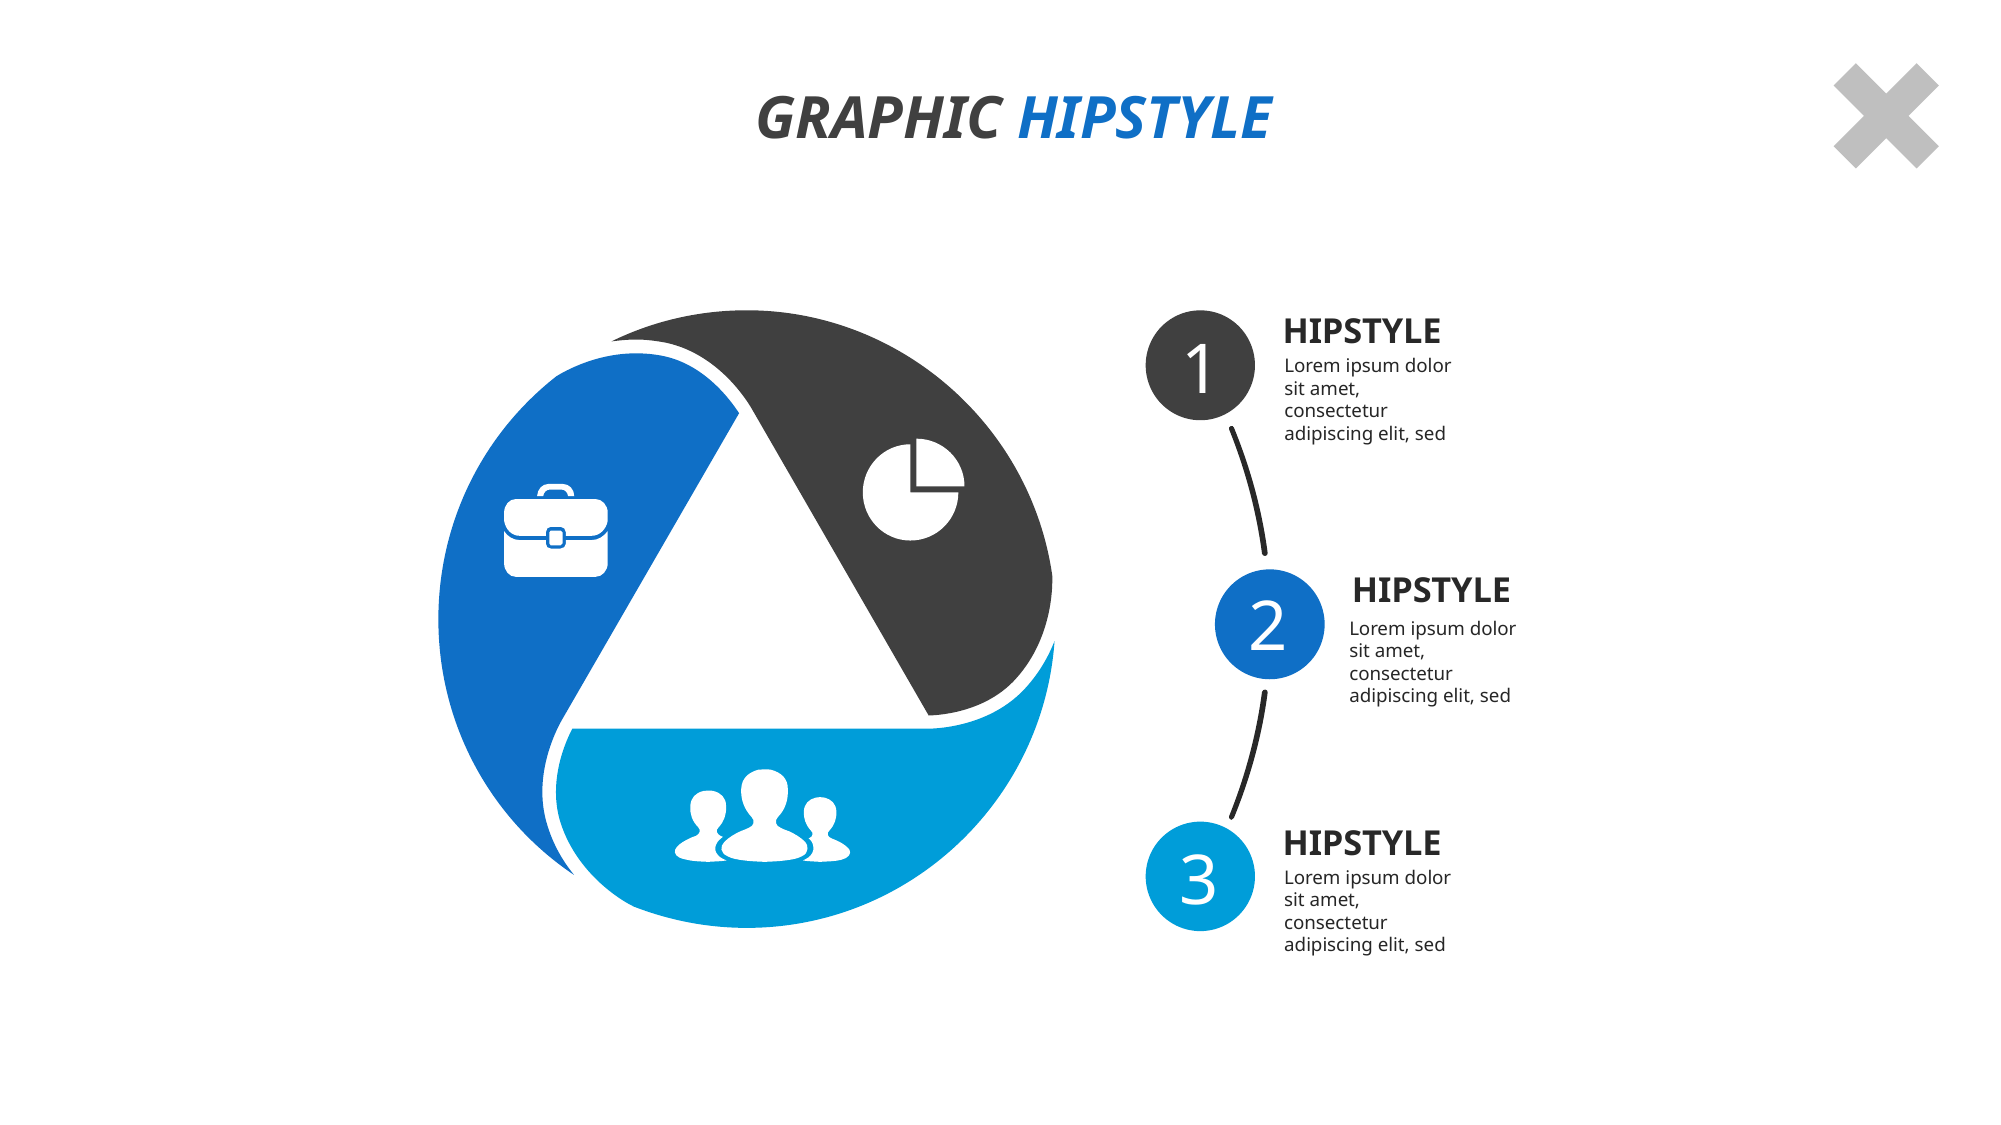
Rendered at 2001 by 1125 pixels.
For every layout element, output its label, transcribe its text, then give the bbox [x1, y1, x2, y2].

text_box [1229, 689, 1268, 820]
text_box [1229, 426, 1268, 556]
text_box 2 [1248, 581, 1288, 664]
text_box [1145, 310, 1255, 421]
text_box HIPSTYLE [1282, 821, 1443, 863]
text_box [537, 483, 575, 497]
text_box 3 [1179, 835, 1220, 919]
text_box [1830, 60, 1942, 172]
text_box Lorem ipsum dolor sit amet, consectetur adipiscing elit, sed [1269, 346, 1478, 452]
text_box [1145, 821, 1255, 932]
text_box GRAPHIC HIPSTYLE [731, 73, 1296, 158]
text_box HIPSTYLE [1351, 568, 1512, 610]
text_box [674, 790, 727, 862]
text_box Lorem ipsum dolor sit amet, consectetur adipiscing elit, sed [1334, 609, 1544, 714]
text_box 1 [1181, 324, 1221, 407]
text_box [802, 797, 851, 862]
text_box [438, 353, 740, 875]
text_box [611, 310, 1053, 716]
text_box Lorem ipsum dolor sit amet, consectetur adipiscing elit, sed [1269, 858, 1478, 963]
text_box [555, 641, 1055, 928]
text_box HIPSTYLE [1282, 309, 1443, 351]
text_box [504, 531, 608, 577]
text_box [862, 444, 959, 541]
text_box [504, 499, 608, 536]
text_box [916, 438, 965, 487]
text_box [1214, 569, 1325, 680]
text_box [721, 769, 808, 862]
text_box [549, 530, 563, 546]
